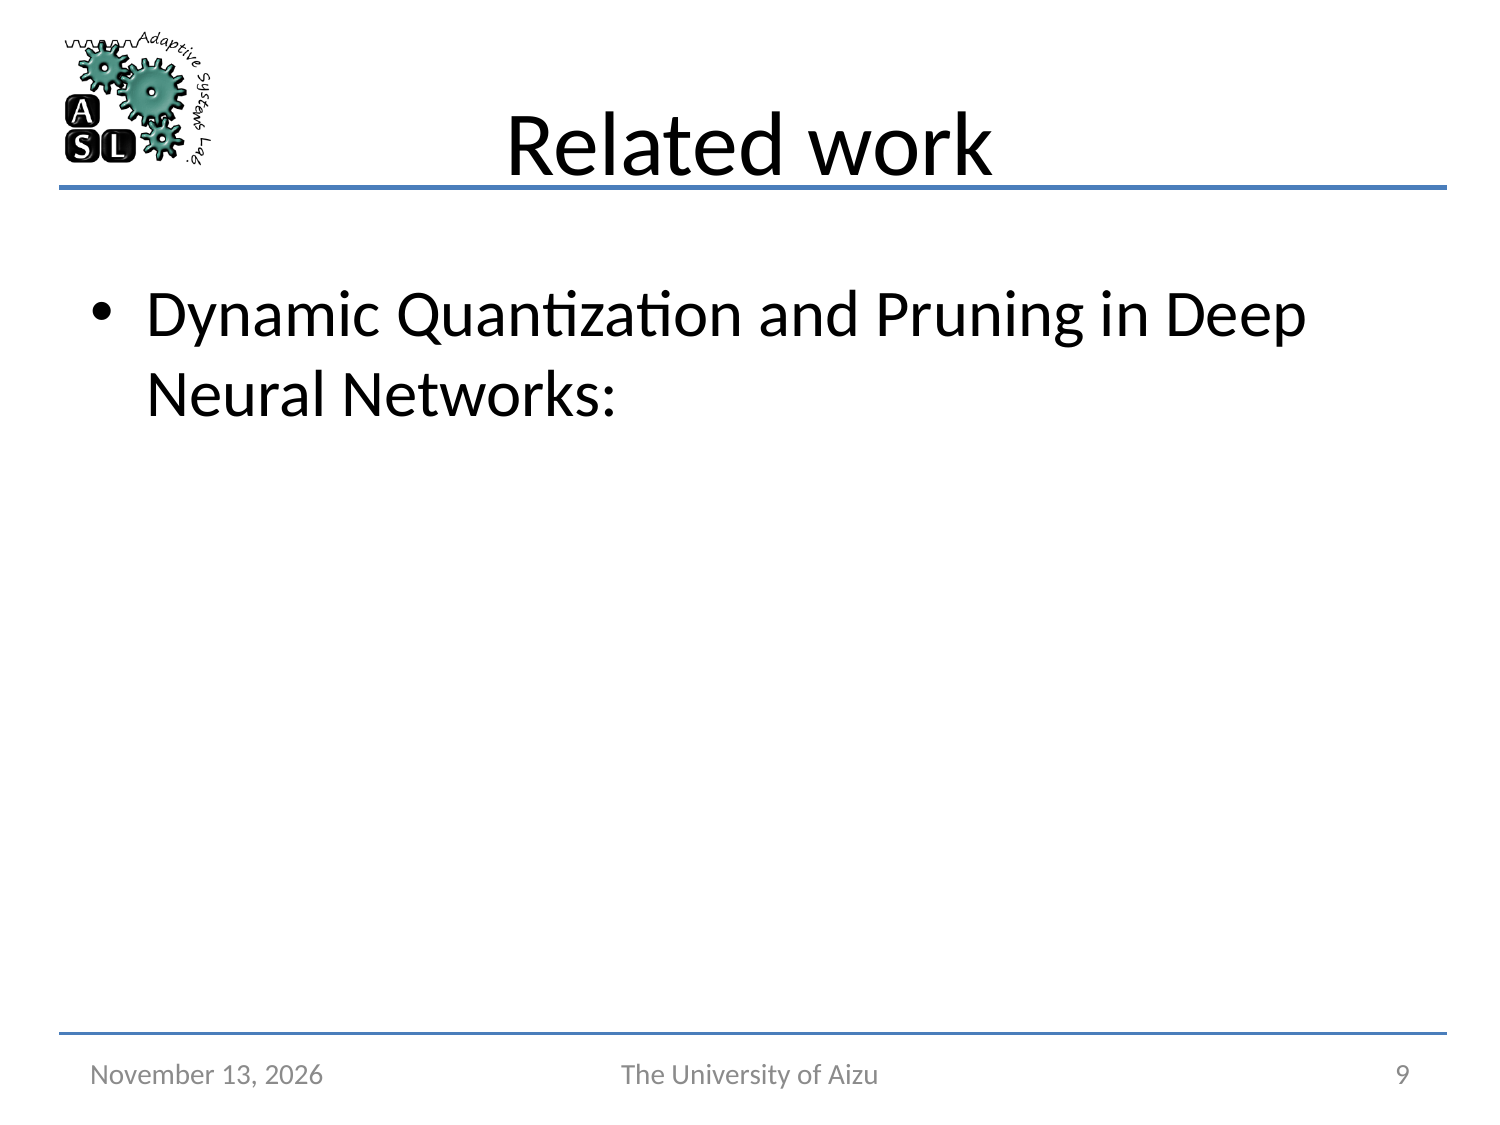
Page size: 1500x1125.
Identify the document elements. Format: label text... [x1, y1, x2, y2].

title Related work [75, 45, 1425, 233]
slide_number 9 [1074, 1042, 1425, 1103]
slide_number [75, 1042, 425, 1103]
list Dynamic Quantization and Pruning in Deep Neural Networks: [75, 262, 1425, 1005]
footer The University of Aizu [512, 1042, 988, 1103]
picture [58, 30, 211, 169]
